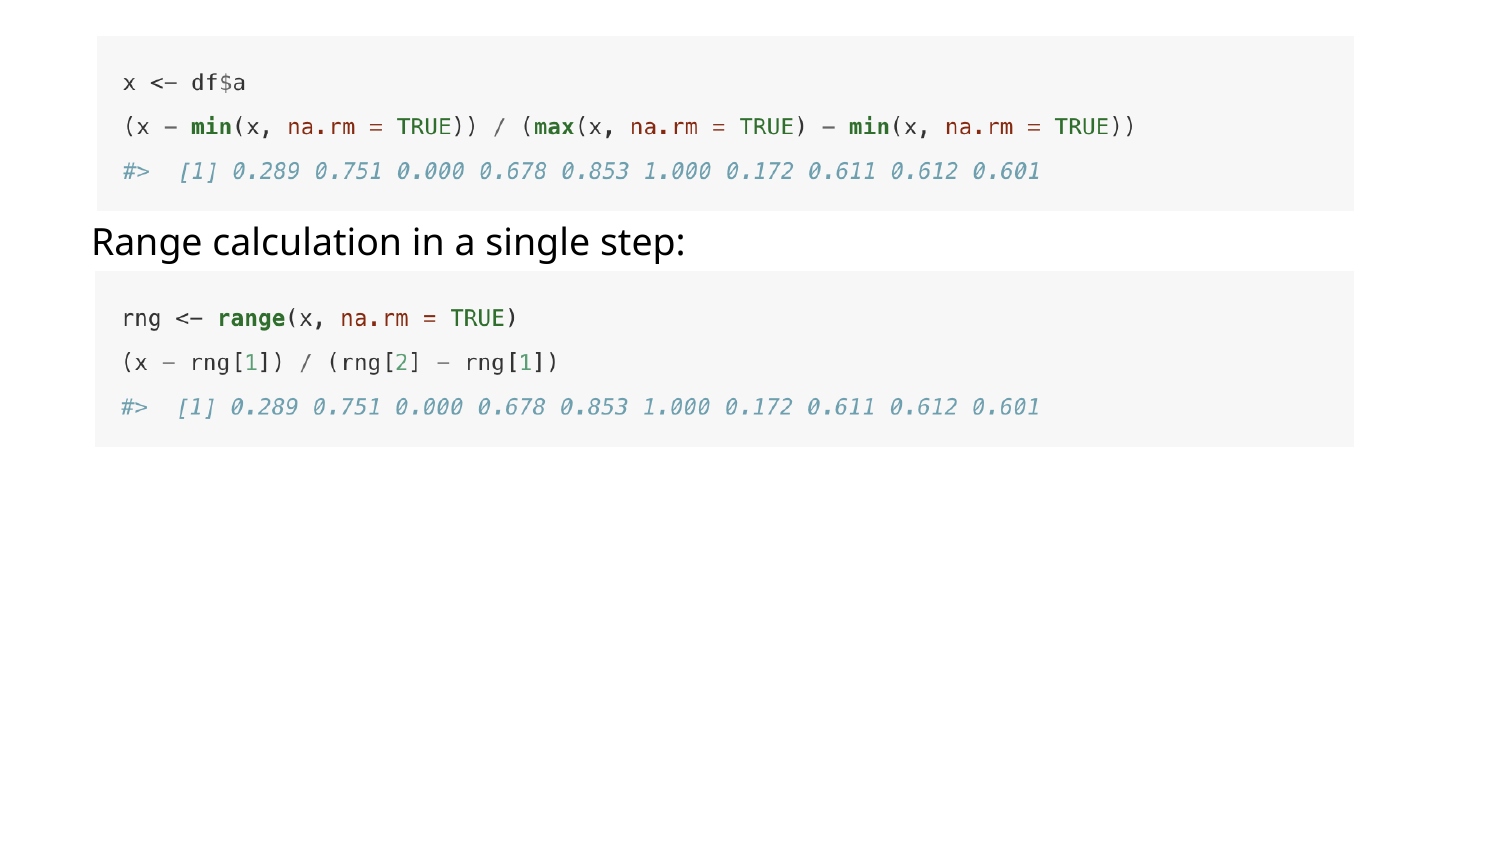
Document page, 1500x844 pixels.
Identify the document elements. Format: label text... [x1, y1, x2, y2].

picture [90, 271, 1354, 447]
picture [97, 34, 1354, 211]
text_box Range calculation in a single step: [76, 210, 702, 271]
